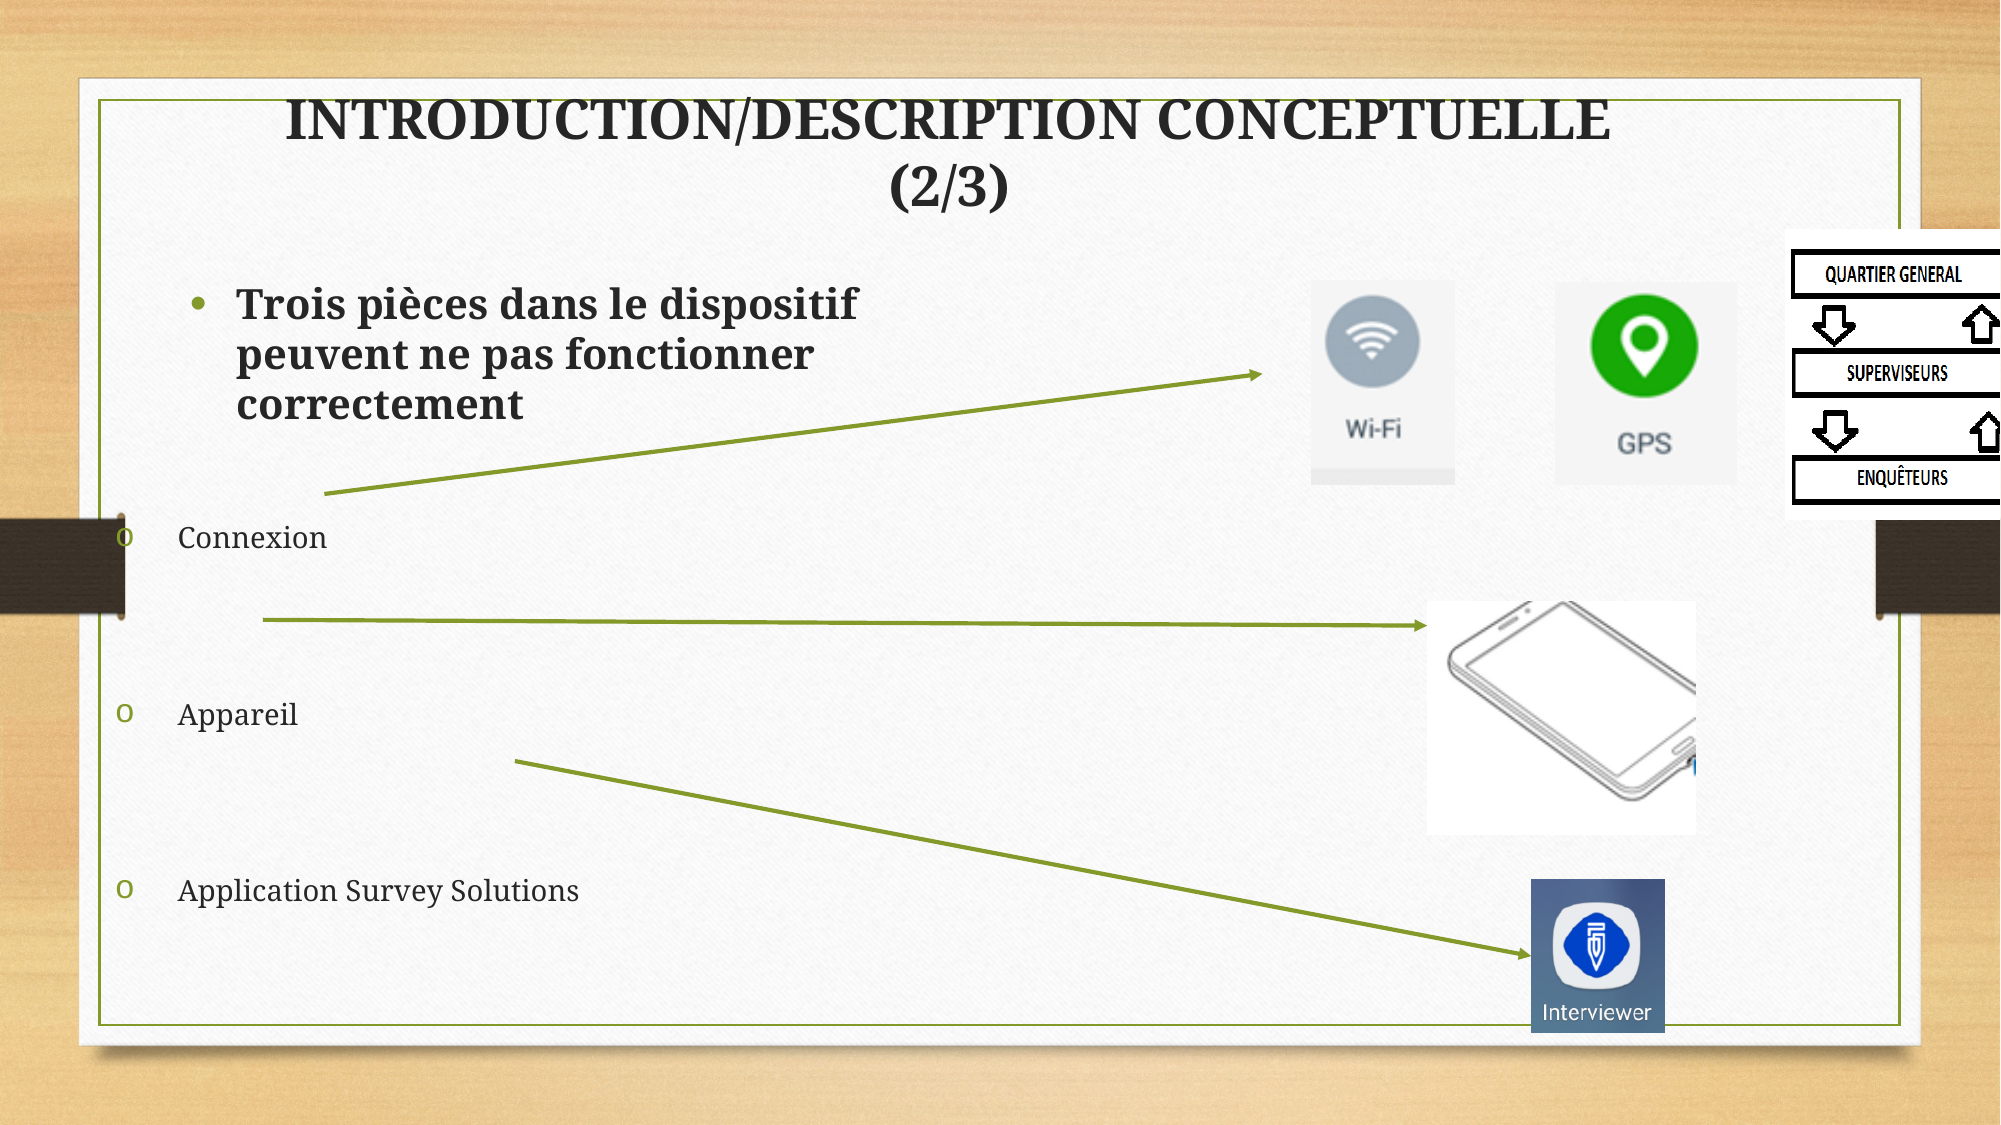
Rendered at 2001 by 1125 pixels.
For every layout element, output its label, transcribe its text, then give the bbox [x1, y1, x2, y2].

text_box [262, 619, 1428, 626]
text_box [514, 760, 1532, 957]
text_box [324, 373, 1263, 495]
title INTRODUCTION/DESCRIPTION CONCEPTUELLE (2/3) [0, 0, 1900, 233]
list Trois pièces dans le dispositif peuvent ne pas fonctionner correctement Connexion Appareil Application Survey Solutions [99, 262, 974, 1078]
picture [0, 0, 2001, 1125]
